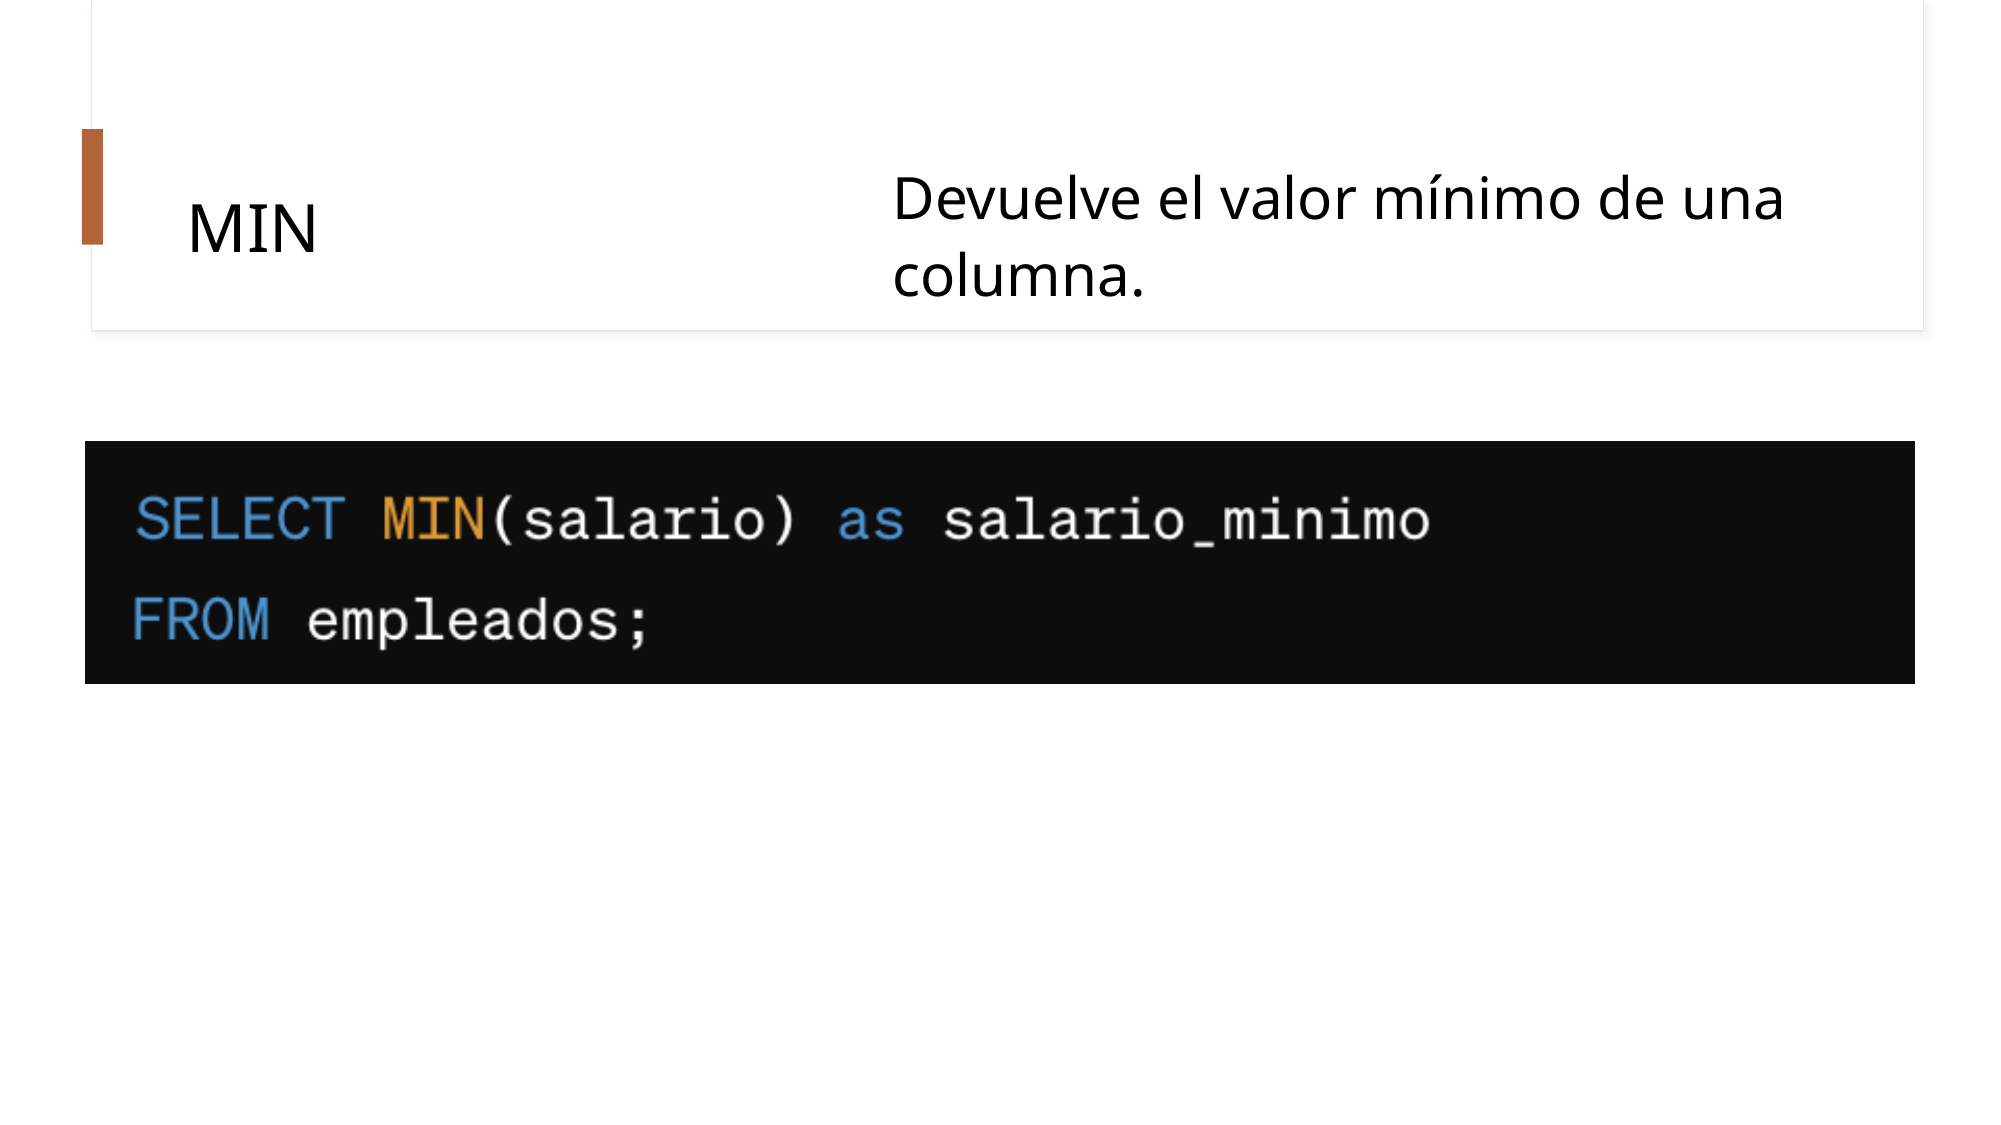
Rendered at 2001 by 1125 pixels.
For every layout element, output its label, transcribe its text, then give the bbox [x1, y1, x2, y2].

list Devuelve el valor mínimo de una columna. [877, 96, 1863, 367]
picture [85, 441, 1915, 684]
title MIN [171, 96, 752, 367]
